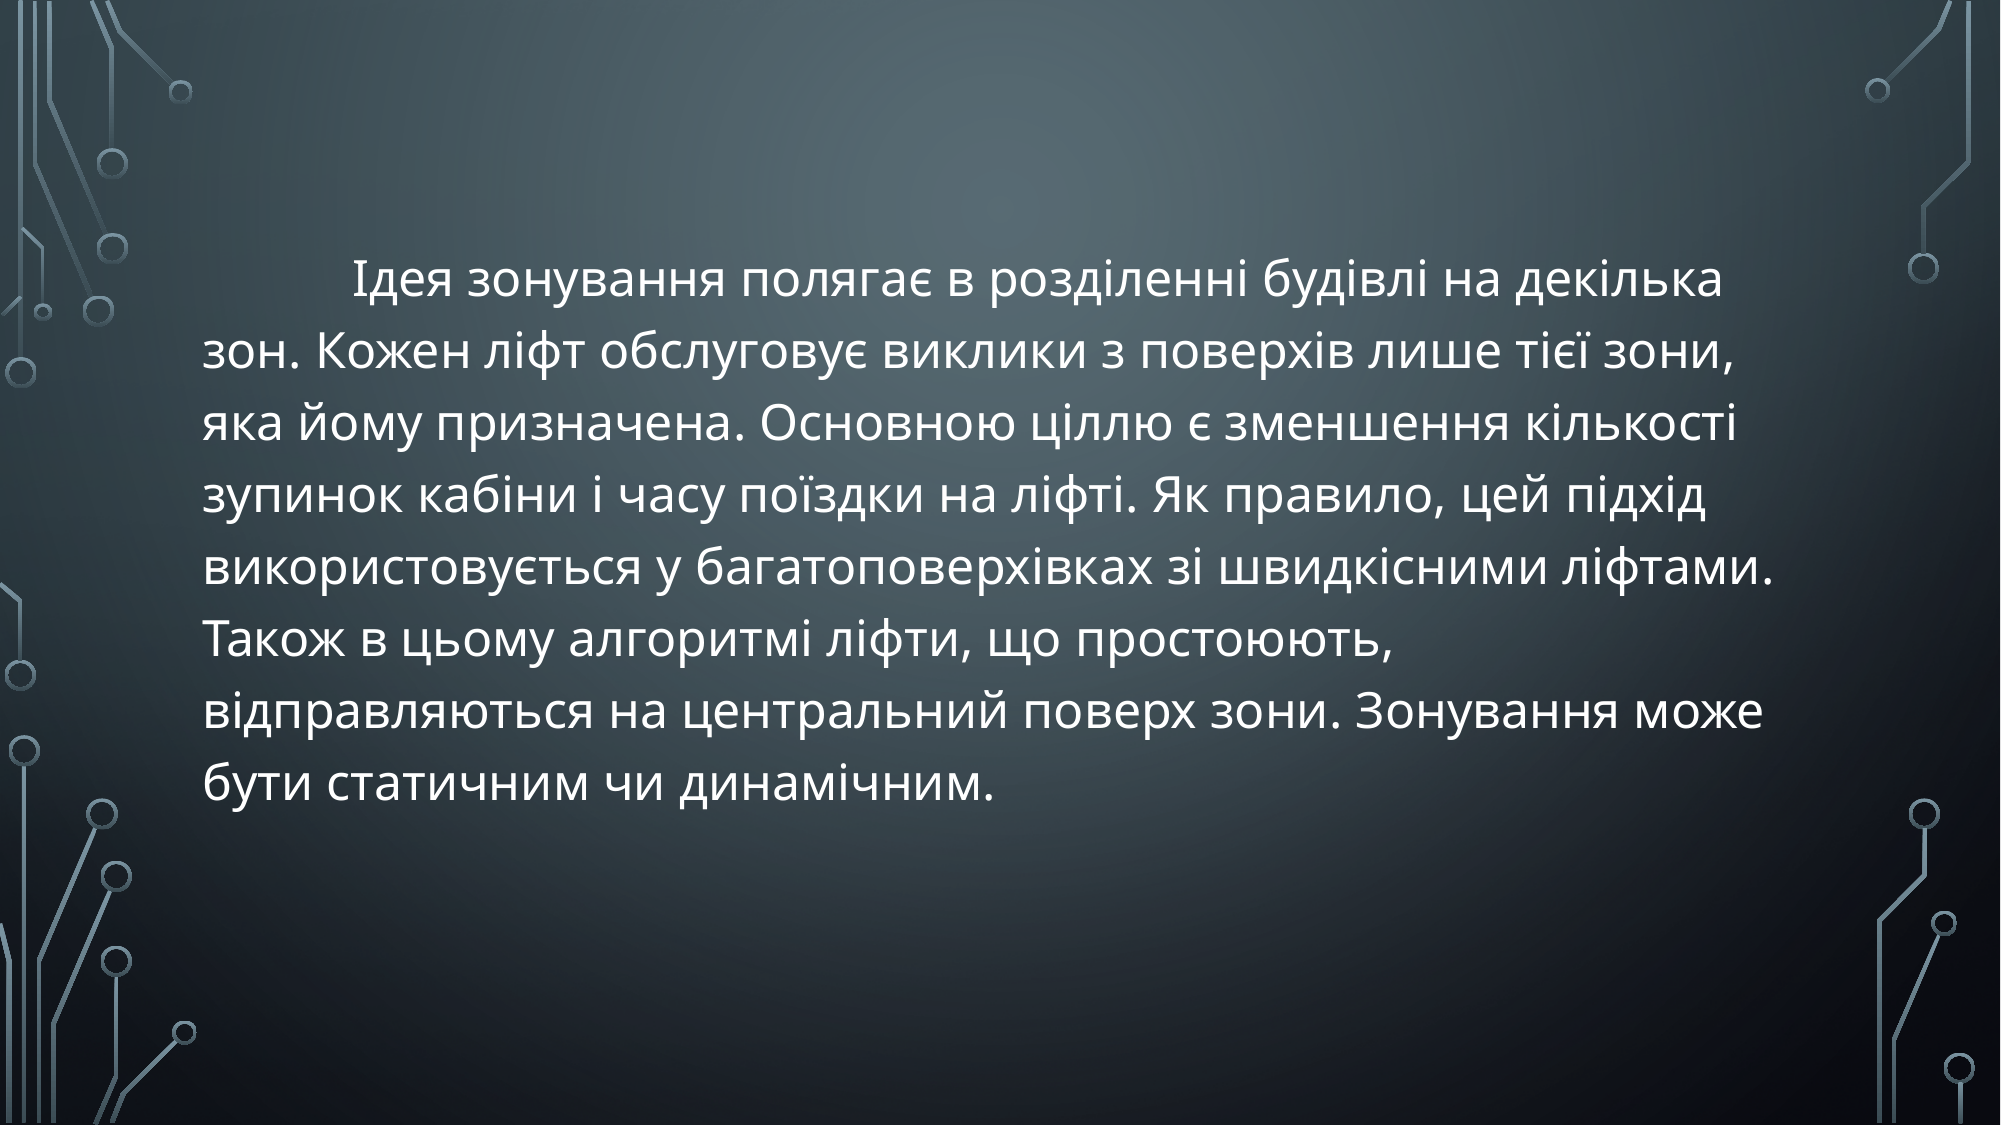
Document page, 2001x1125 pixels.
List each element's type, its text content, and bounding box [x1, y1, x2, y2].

list Ідея зонування полягає в розділенні будівлі на декілька зон. Кожен ліфт обслуговує виклики з поверхів лише тієї зони, яка йому призначена. Основною ціллю є зменшення кількості зупинок кабіни і часу поїздки на ліфті. Як правило, цей підхід використовується у багатоповерхівках зі швидкісними ліфтами. Також в цьому алгоритмі ліфти, що простоюють, відправляються на центральний поверх зони. Зонування може бути статичним чи динамічним. [187, 227, 1813, 950]
